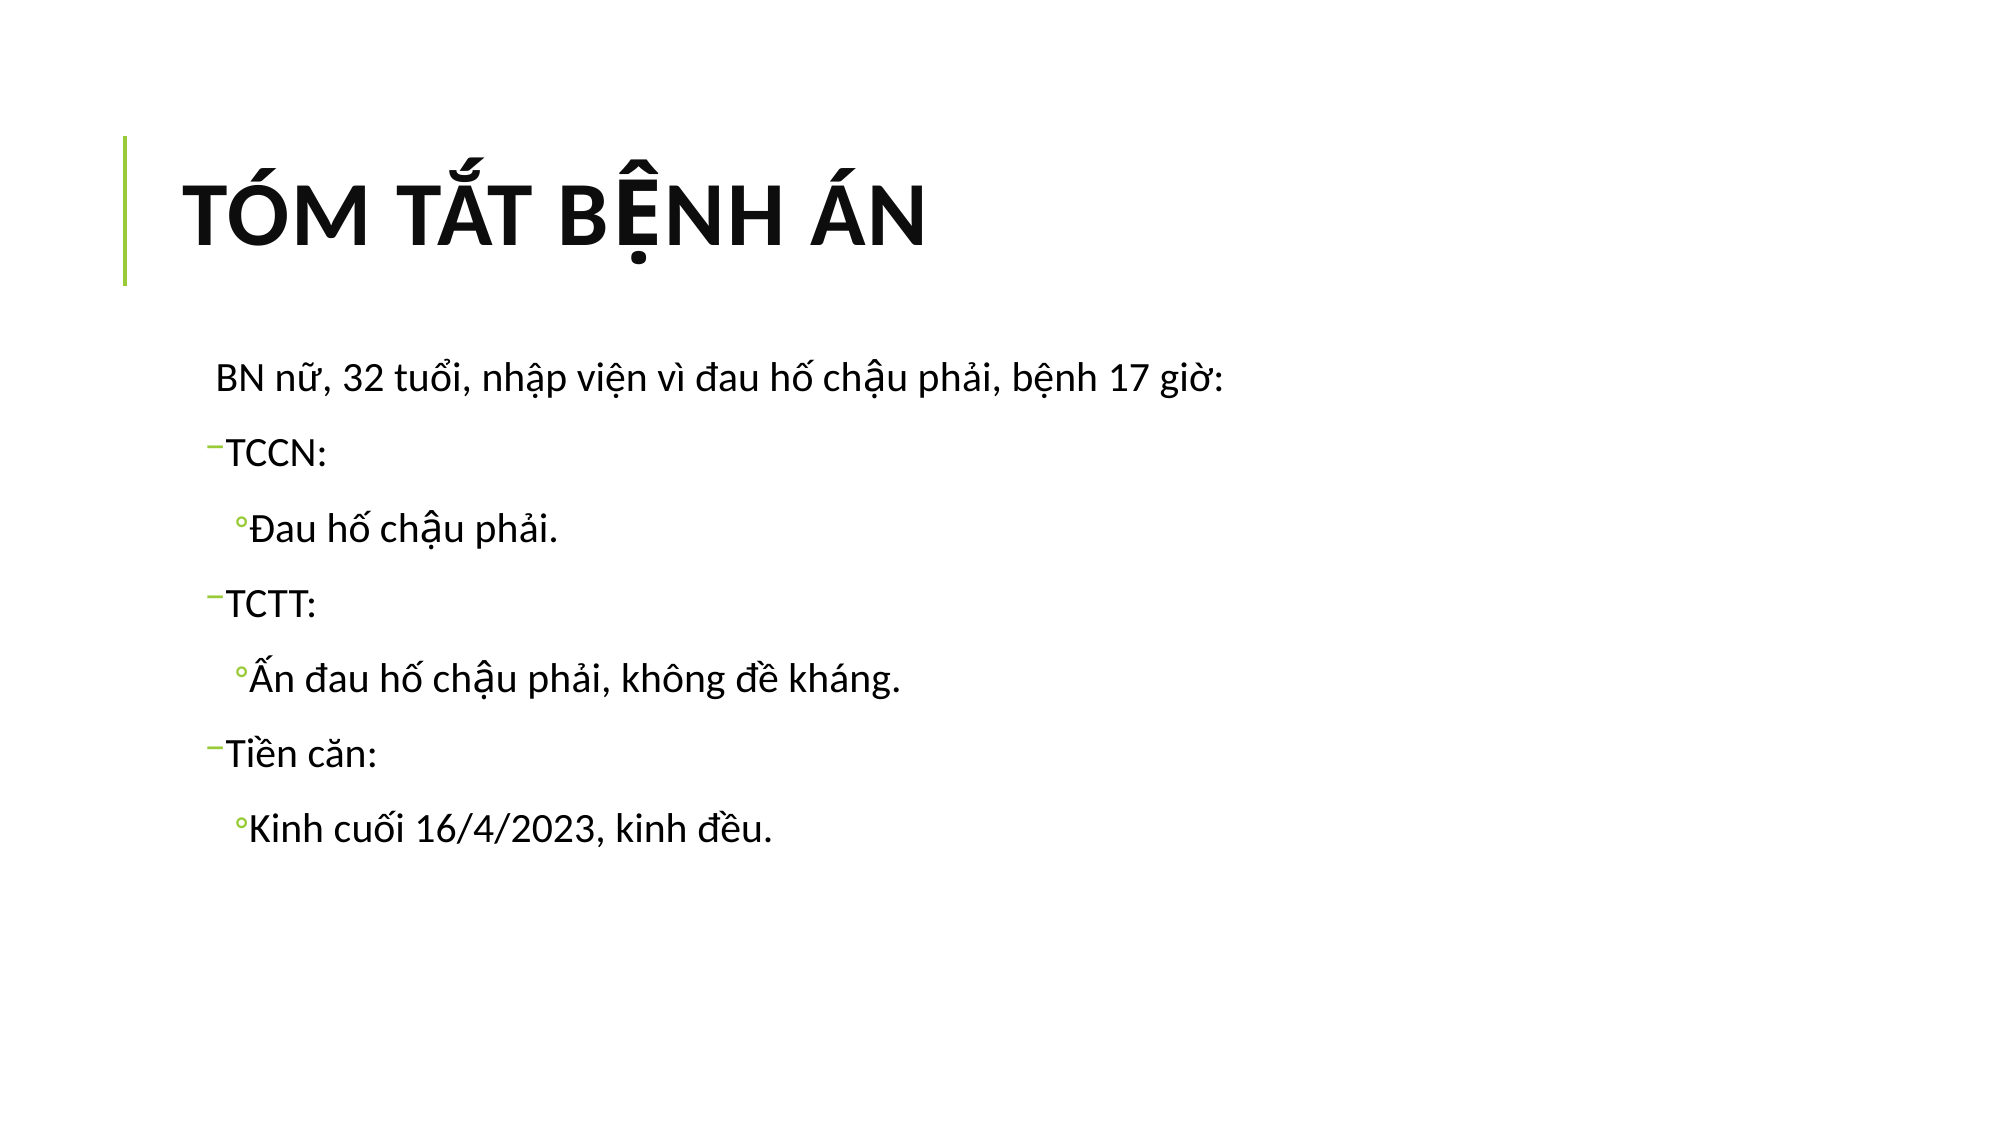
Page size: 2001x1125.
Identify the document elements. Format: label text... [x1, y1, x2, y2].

list BN nữ, 32 tuổi, nhập viện vì đau hố chậu phải, bệnh 17 giờ: TCCN: Đau hố chậu phải. TCTT: Ấn đau hố chậu phải, không đề kháng. Tiền căn: Kinh cuối 16/4/2023, kinh đều. [168, 317, 1763, 1035]
title TÓM TẮT BỆNH ÁN [168, 96, 1763, 317]
